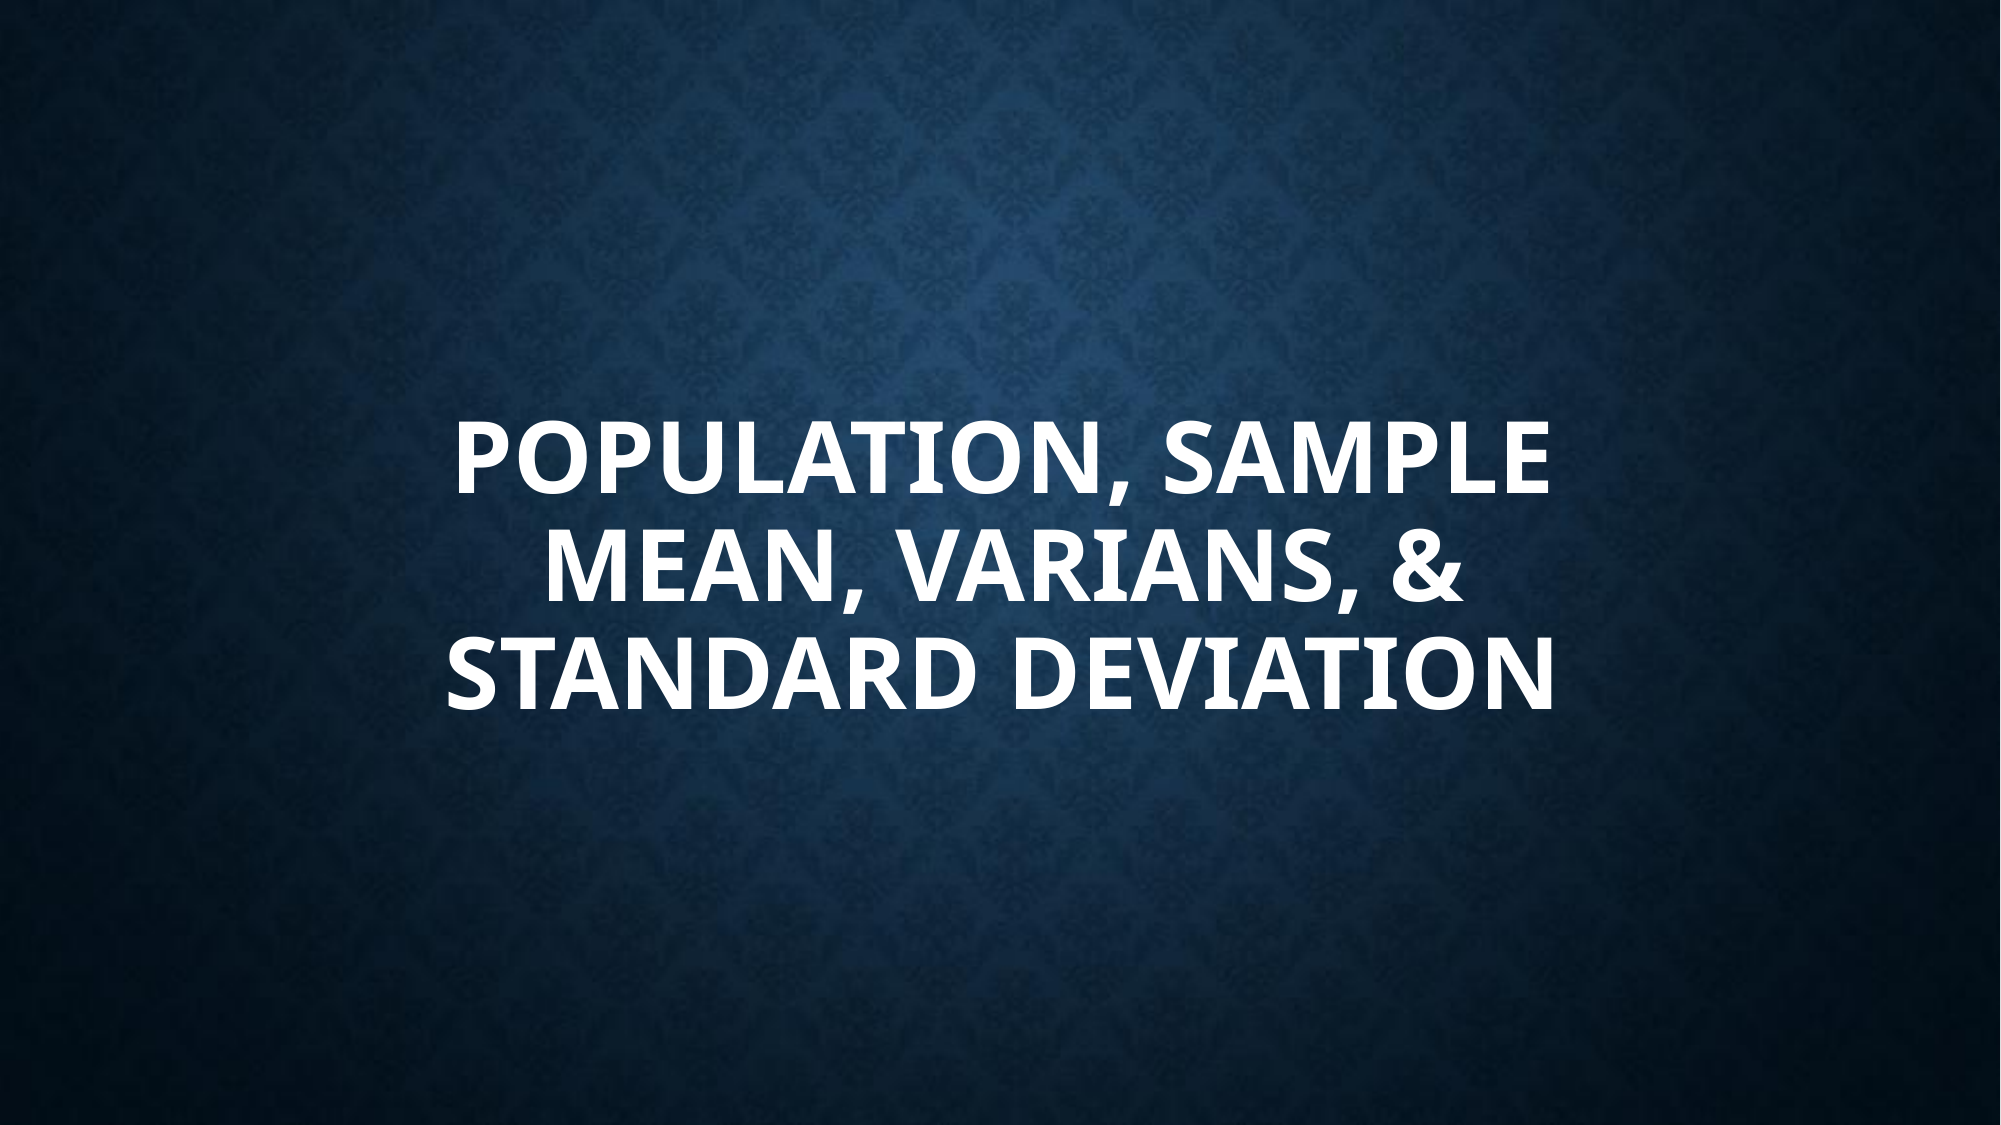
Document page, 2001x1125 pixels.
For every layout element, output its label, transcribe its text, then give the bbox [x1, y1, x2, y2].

title POPULATION, SAMPLE MEAN, VARIANS, & STANDARD DEVIATION [264, 347, 1742, 739]
picture [0, 0, 2001, 1125]
